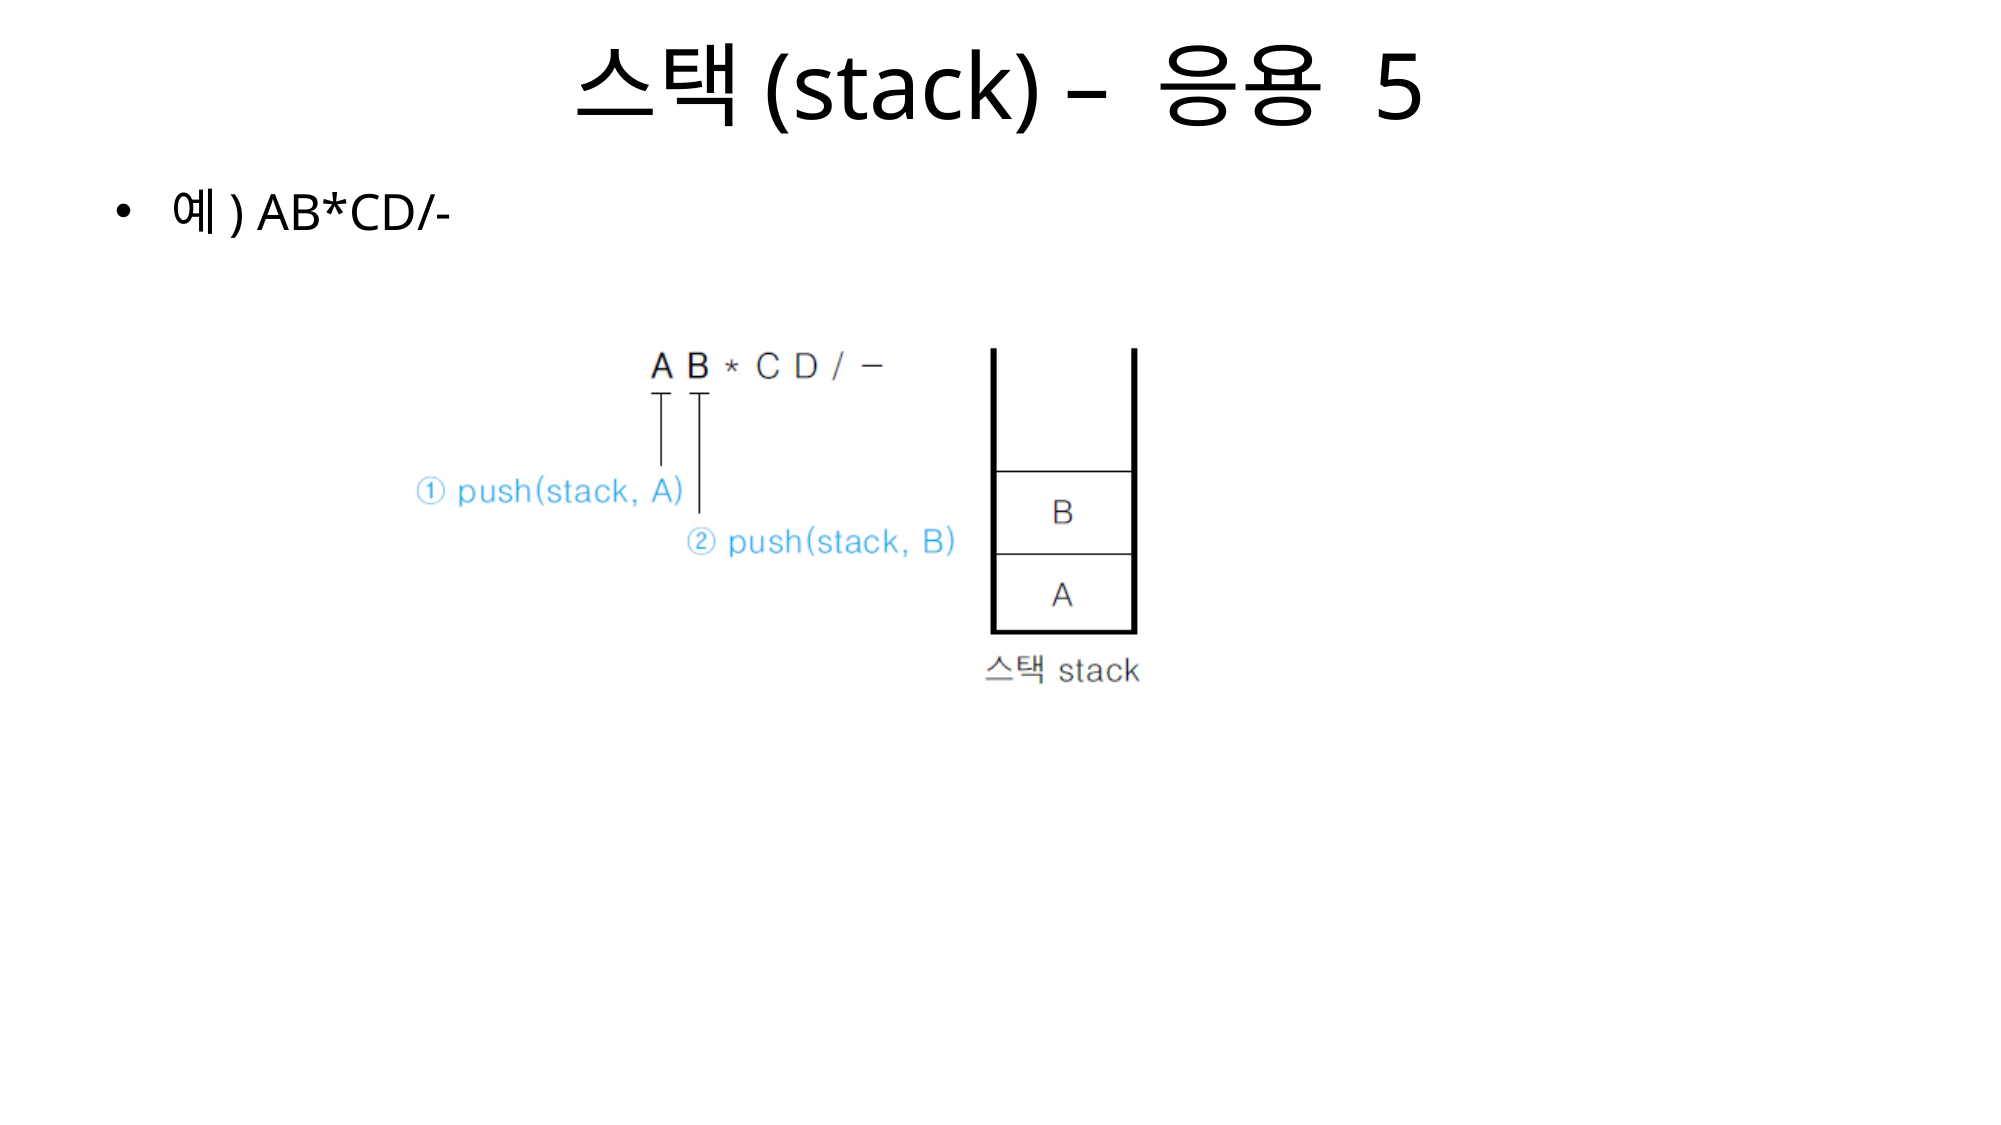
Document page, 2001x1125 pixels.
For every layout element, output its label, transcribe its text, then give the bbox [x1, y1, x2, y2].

list 예) AB*CD/- [99, 172, 1900, 1024]
picture [363, 301, 1636, 768]
title 스택(stack) – 응용 5 [99, 19, 1900, 147]
